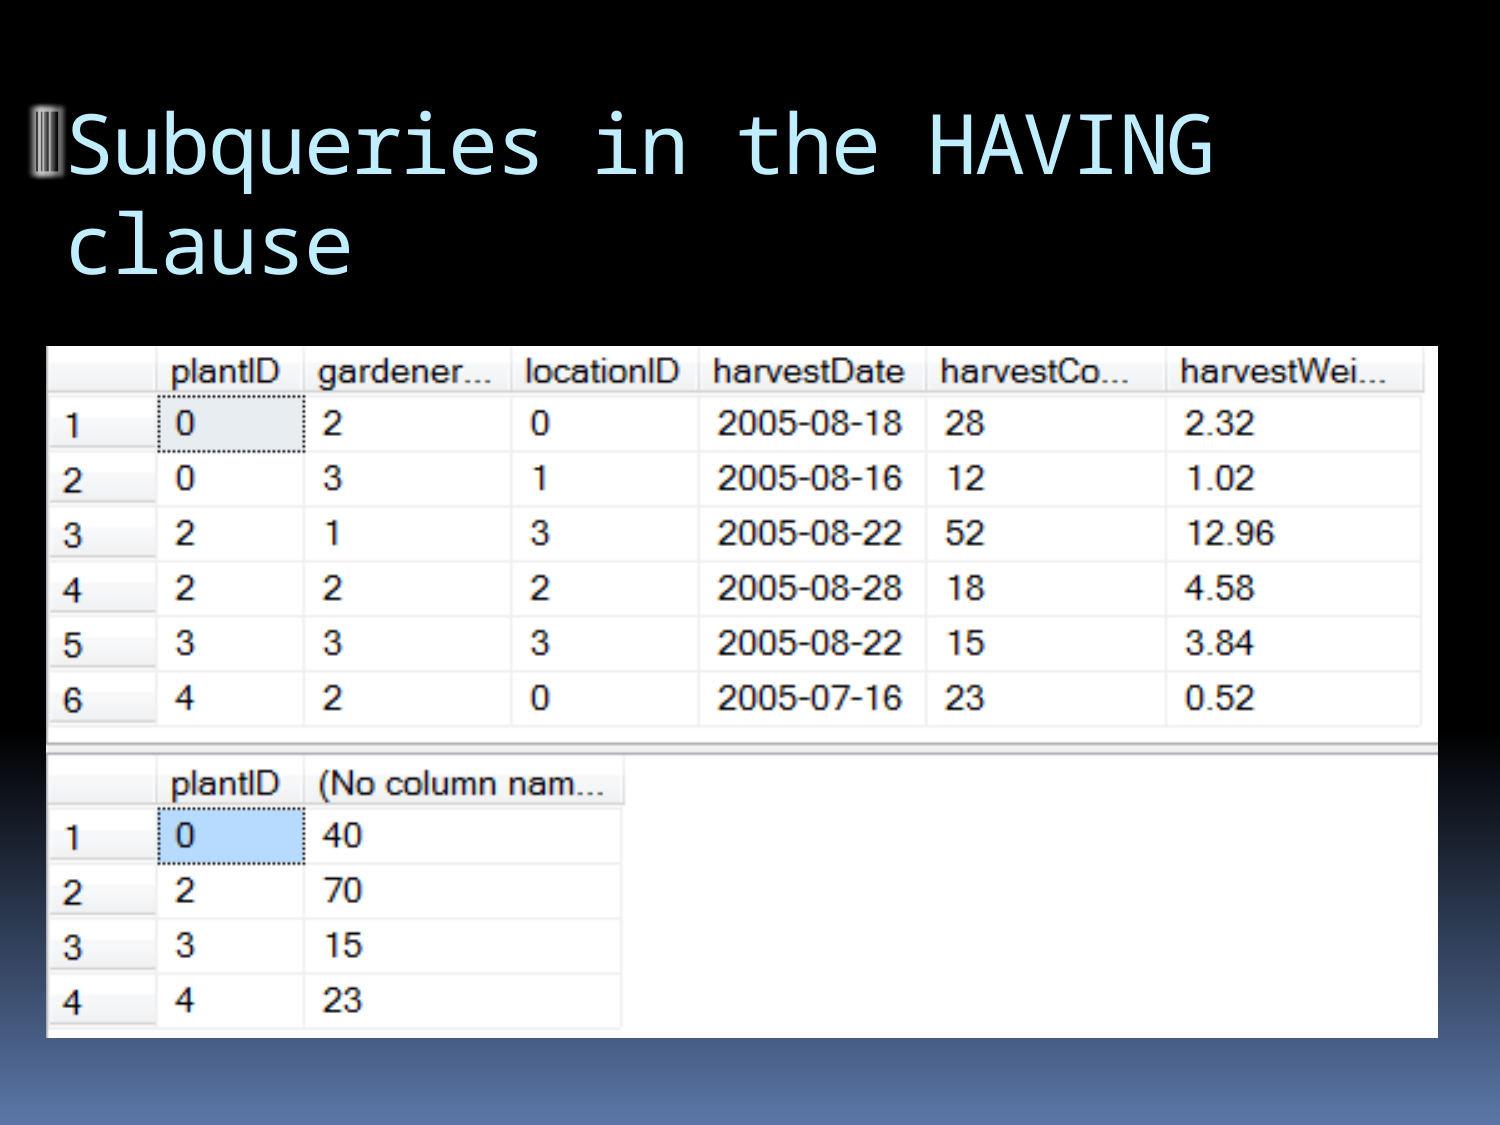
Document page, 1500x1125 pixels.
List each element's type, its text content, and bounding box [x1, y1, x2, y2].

picture [45, 345, 1438, 1039]
title Subqueries in the HAVING clause [50, 84, 1463, 235]
